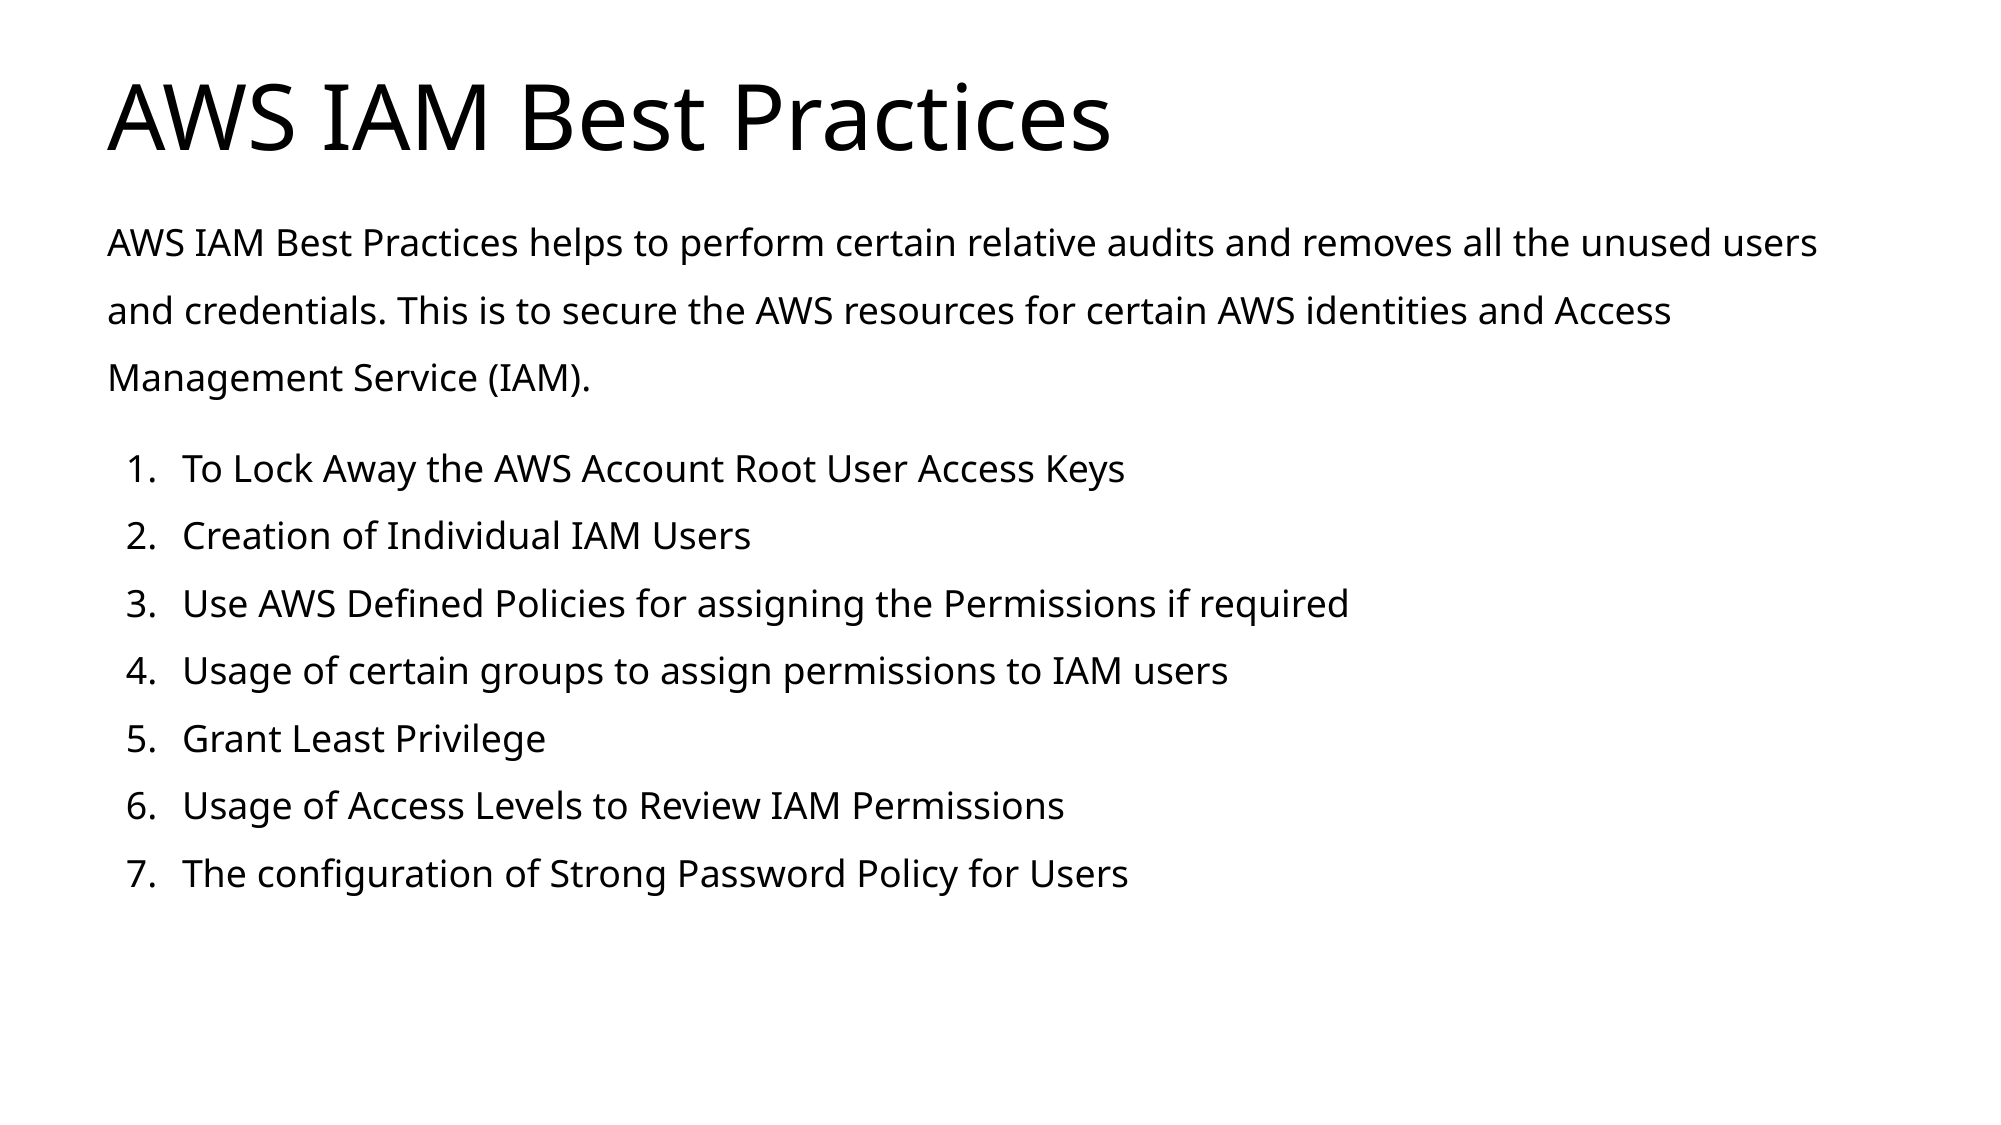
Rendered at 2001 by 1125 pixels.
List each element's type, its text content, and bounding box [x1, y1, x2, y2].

list AWS IAM Best Practices helps to perform certain relative audits and removes all the unused users and credentials. This is to secure the AWS resources for certain AWS identities and Access Management Service (IAM). To Lock Away the AWS Account Root User Access Keys Creation of Individual IAM Users Use AWS Defined Policies for assigning the Permissions if required Usage of certain groups to assign permissions to IAM users Grant Least Privilege Usage of Access Levels to Review IAM Permissions The configuration of Strong Password Policy for Users [92, 189, 1874, 933]
title AWS IAM Best Practices [92, 21, 1875, 190]
